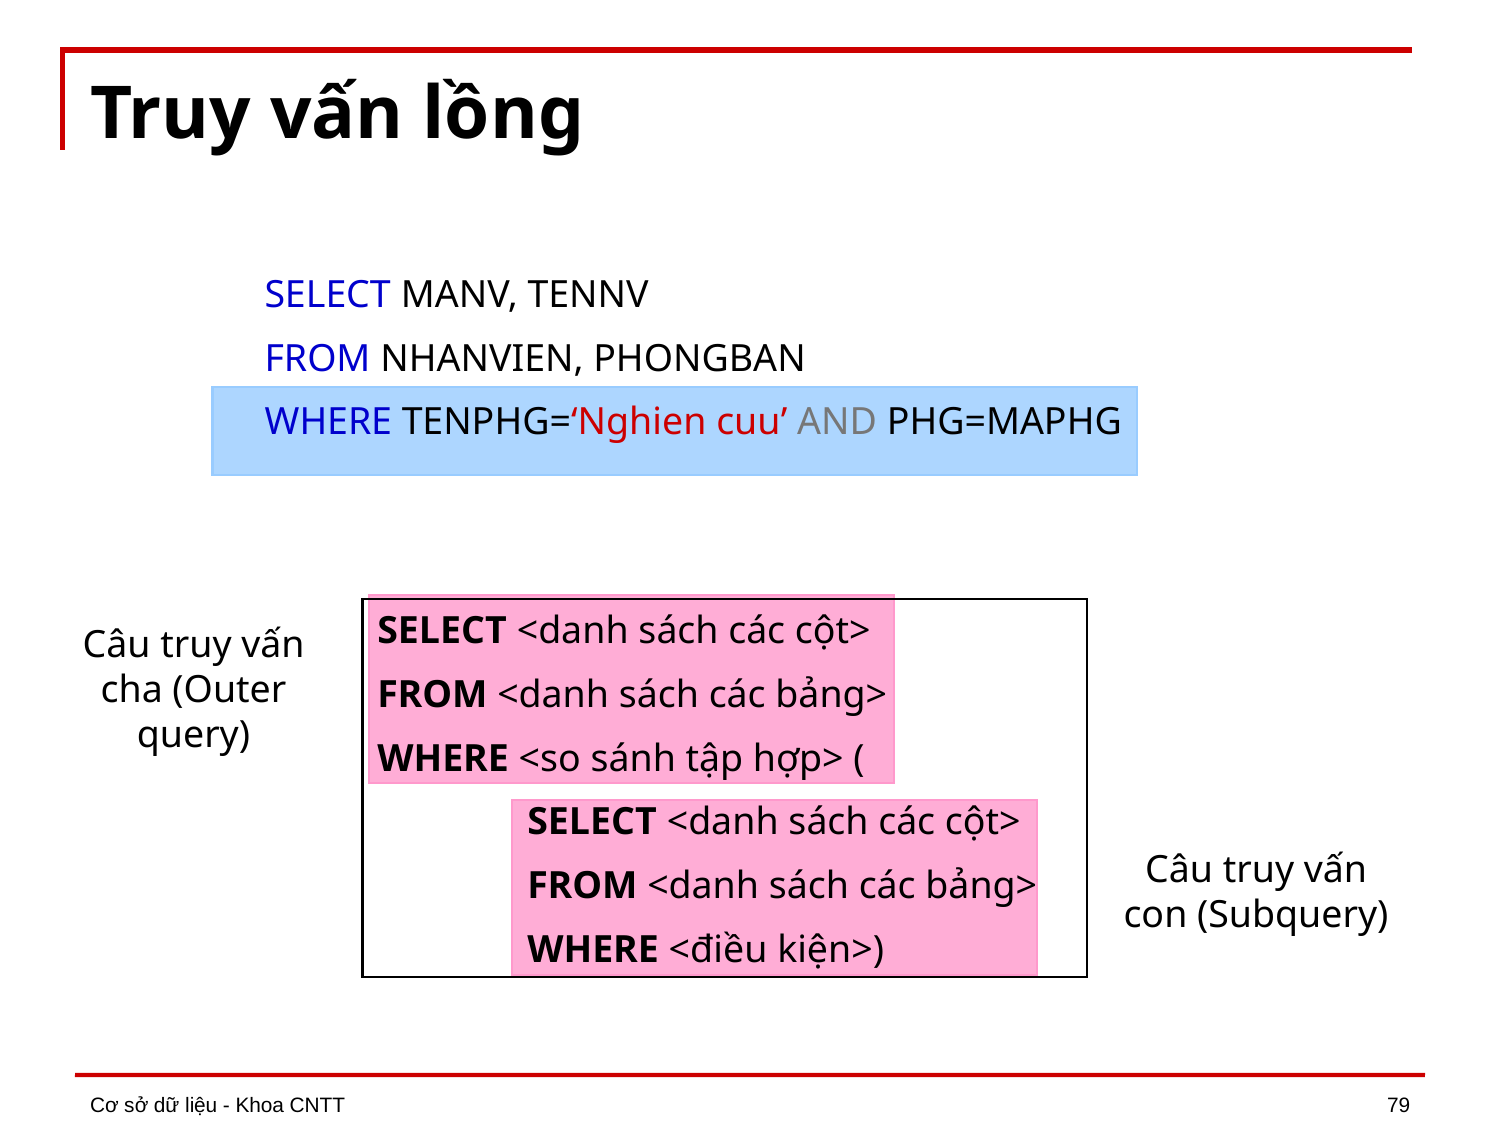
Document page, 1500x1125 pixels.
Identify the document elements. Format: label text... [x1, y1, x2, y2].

text_box SELECT MANV, TENNV FROM NHANVIEN, PHONGBAN WHERE TENPHG=‘Nghien cuu’ AND PHG=MAPHG [249, 262, 1163, 450]
text_box Câu truy vấn con (Subquery) [1099, 837, 1413, 943]
text_box SELECT <danh sách các cột> FROM <danh sách các bảng> WHERE <so sánh tập hợp> ( SELECT <danh sách các cột> FROM <danh sách các bảng> WHERE <điều kiện>) [362, 598, 1088, 978]
slide_number Cơ sở dữ liệu - Khoa CNTT [74, 1048, 988, 1125]
title Truy vấn lồng [75, 58, 1463, 160]
slide_number 79 [1074, 1048, 1426, 1125]
text_box [212, 387, 1138, 475]
text_box Câu truy vấn cha (Outer query) [37, 612, 350, 763]
